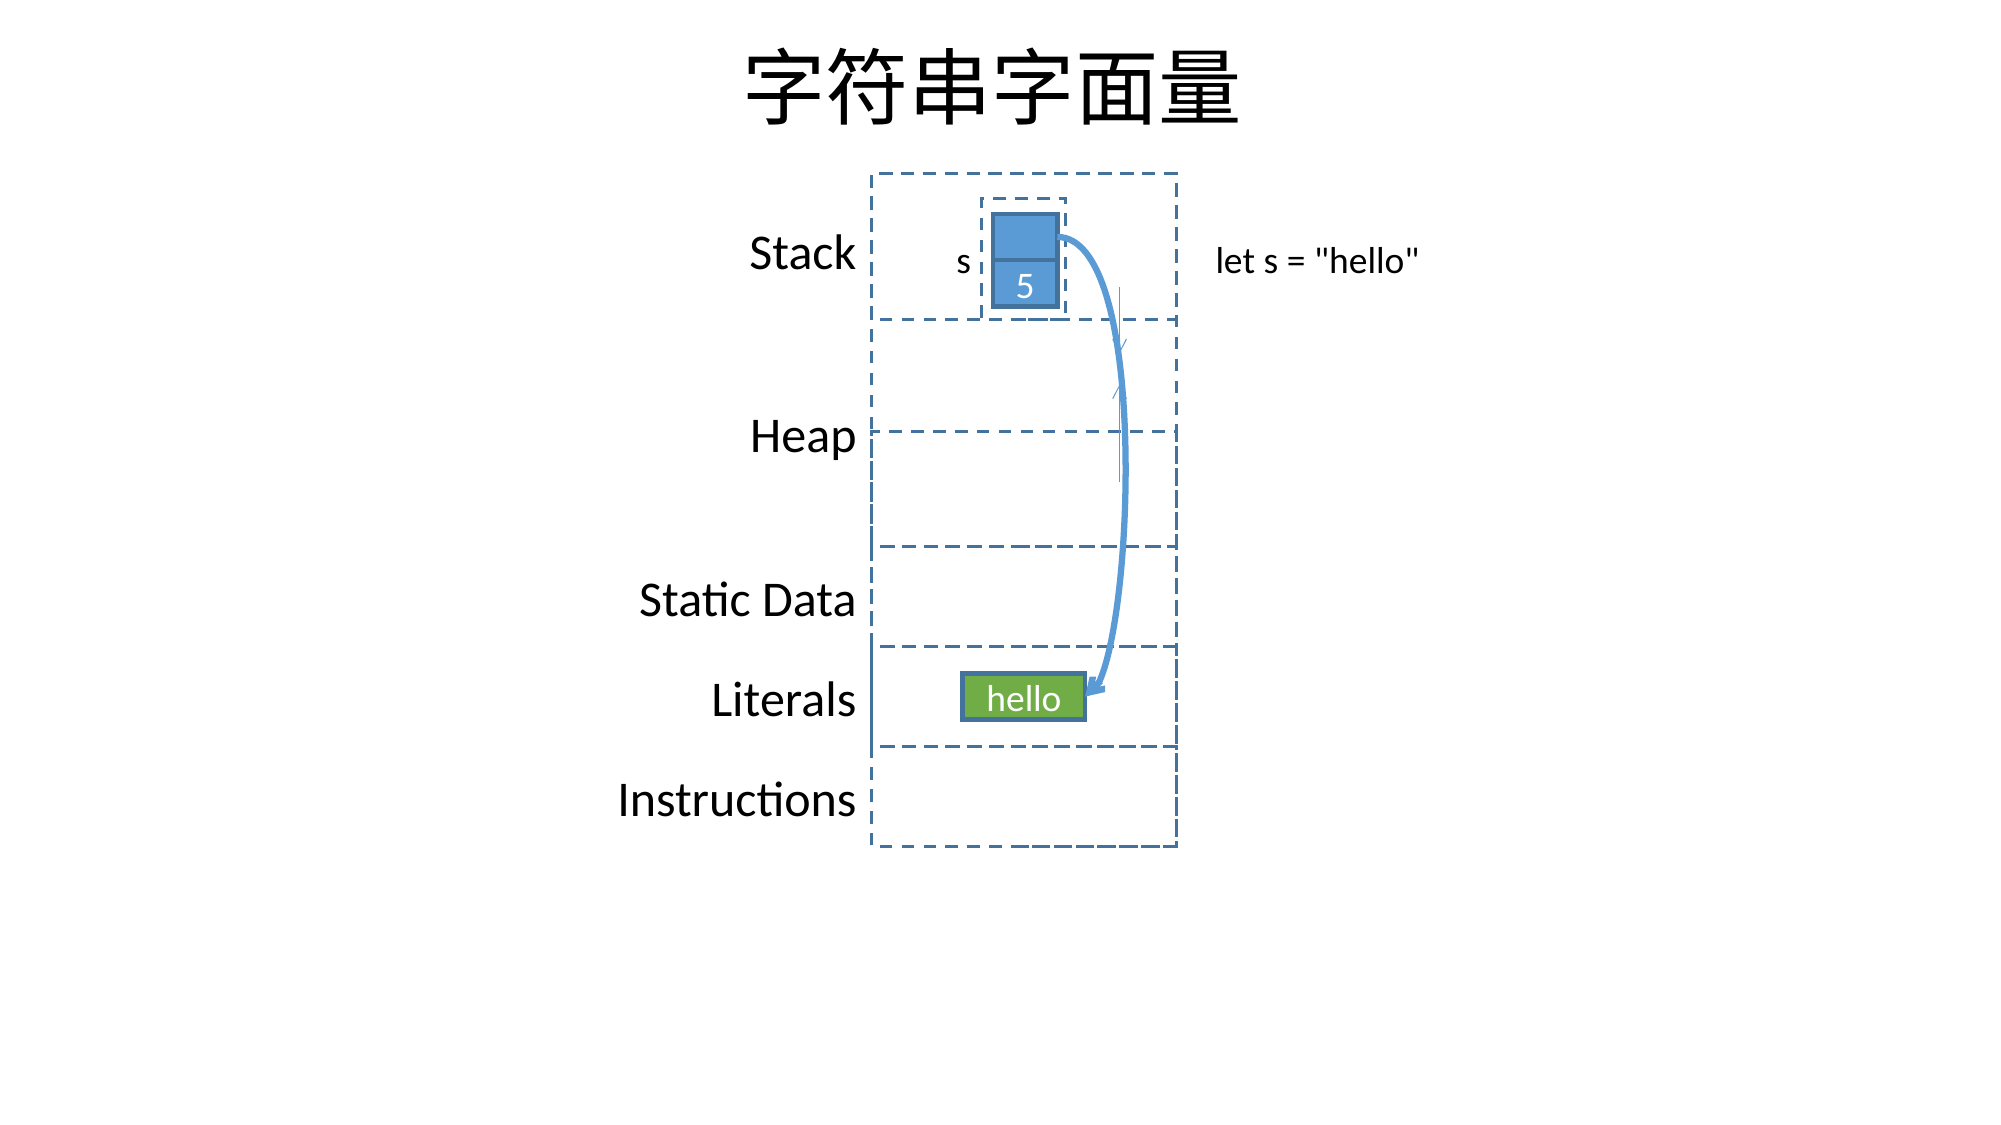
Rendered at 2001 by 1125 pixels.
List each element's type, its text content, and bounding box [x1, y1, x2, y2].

text_box [870, 173, 1177, 848]
text_box Literals [606, 658, 871, 734]
text_box Stack [606, 211, 871, 287]
text_box Instructions [593, 758, 871, 834]
text_box let s = "hello" [1200, 228, 1437, 289]
text_box 字符串字面量 [727, 27, 1273, 143]
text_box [981, 198, 1066, 320]
text_box Heap [701, 395, 871, 471]
text_box Static Data [606, 558, 871, 634]
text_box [1057, 236, 1086, 697]
